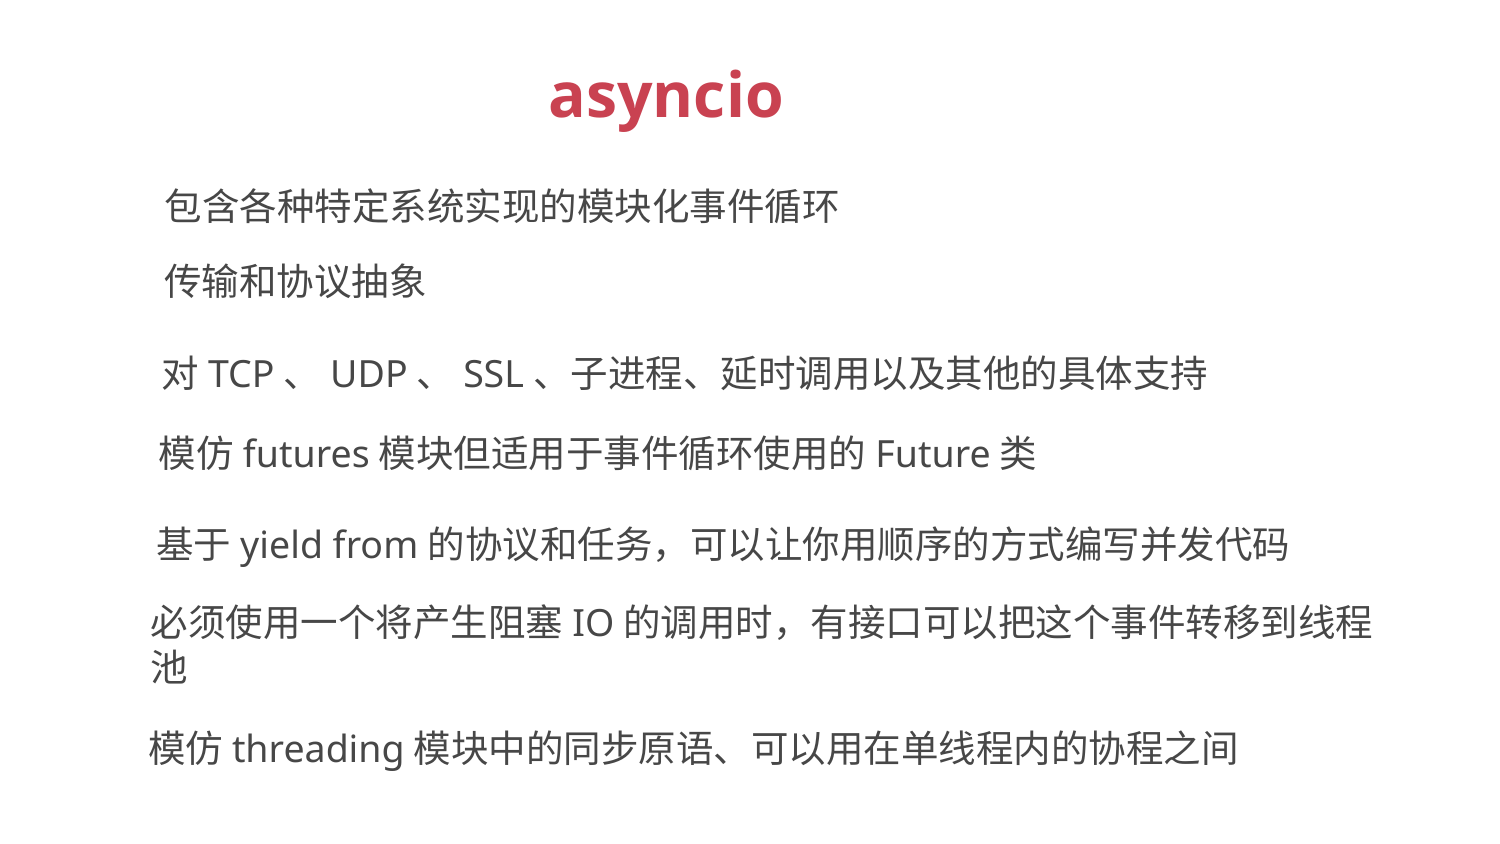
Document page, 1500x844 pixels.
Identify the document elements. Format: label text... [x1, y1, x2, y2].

text_box 模仿threading模块中的同步原语、可以用在单线程内的协程之间 [58, 717, 1409, 778]
text_box 传输和协议抽象 [74, 250, 1425, 311]
text_box 包含各种特定系统实现的模块化事件循环 [74, 175, 1425, 236]
text_box 必须使用一个将产生阻塞IO的调用时，有接口可以把这个事件转移到线程池 [60, 591, 1411, 697]
text_box 模仿futures模块但适用于事件循环使用的Future类 [68, 422, 1419, 482]
text_box asyncio [533, 47, 799, 138]
text_box 对TCP、UDP、SSL、子进程、延时调用以及其他的具体支持 [71, 342, 1422, 403]
text_box 基于yield from的协议和任务，可以让你用顺序的方式编写并发代码 [66, 513, 1417, 574]
